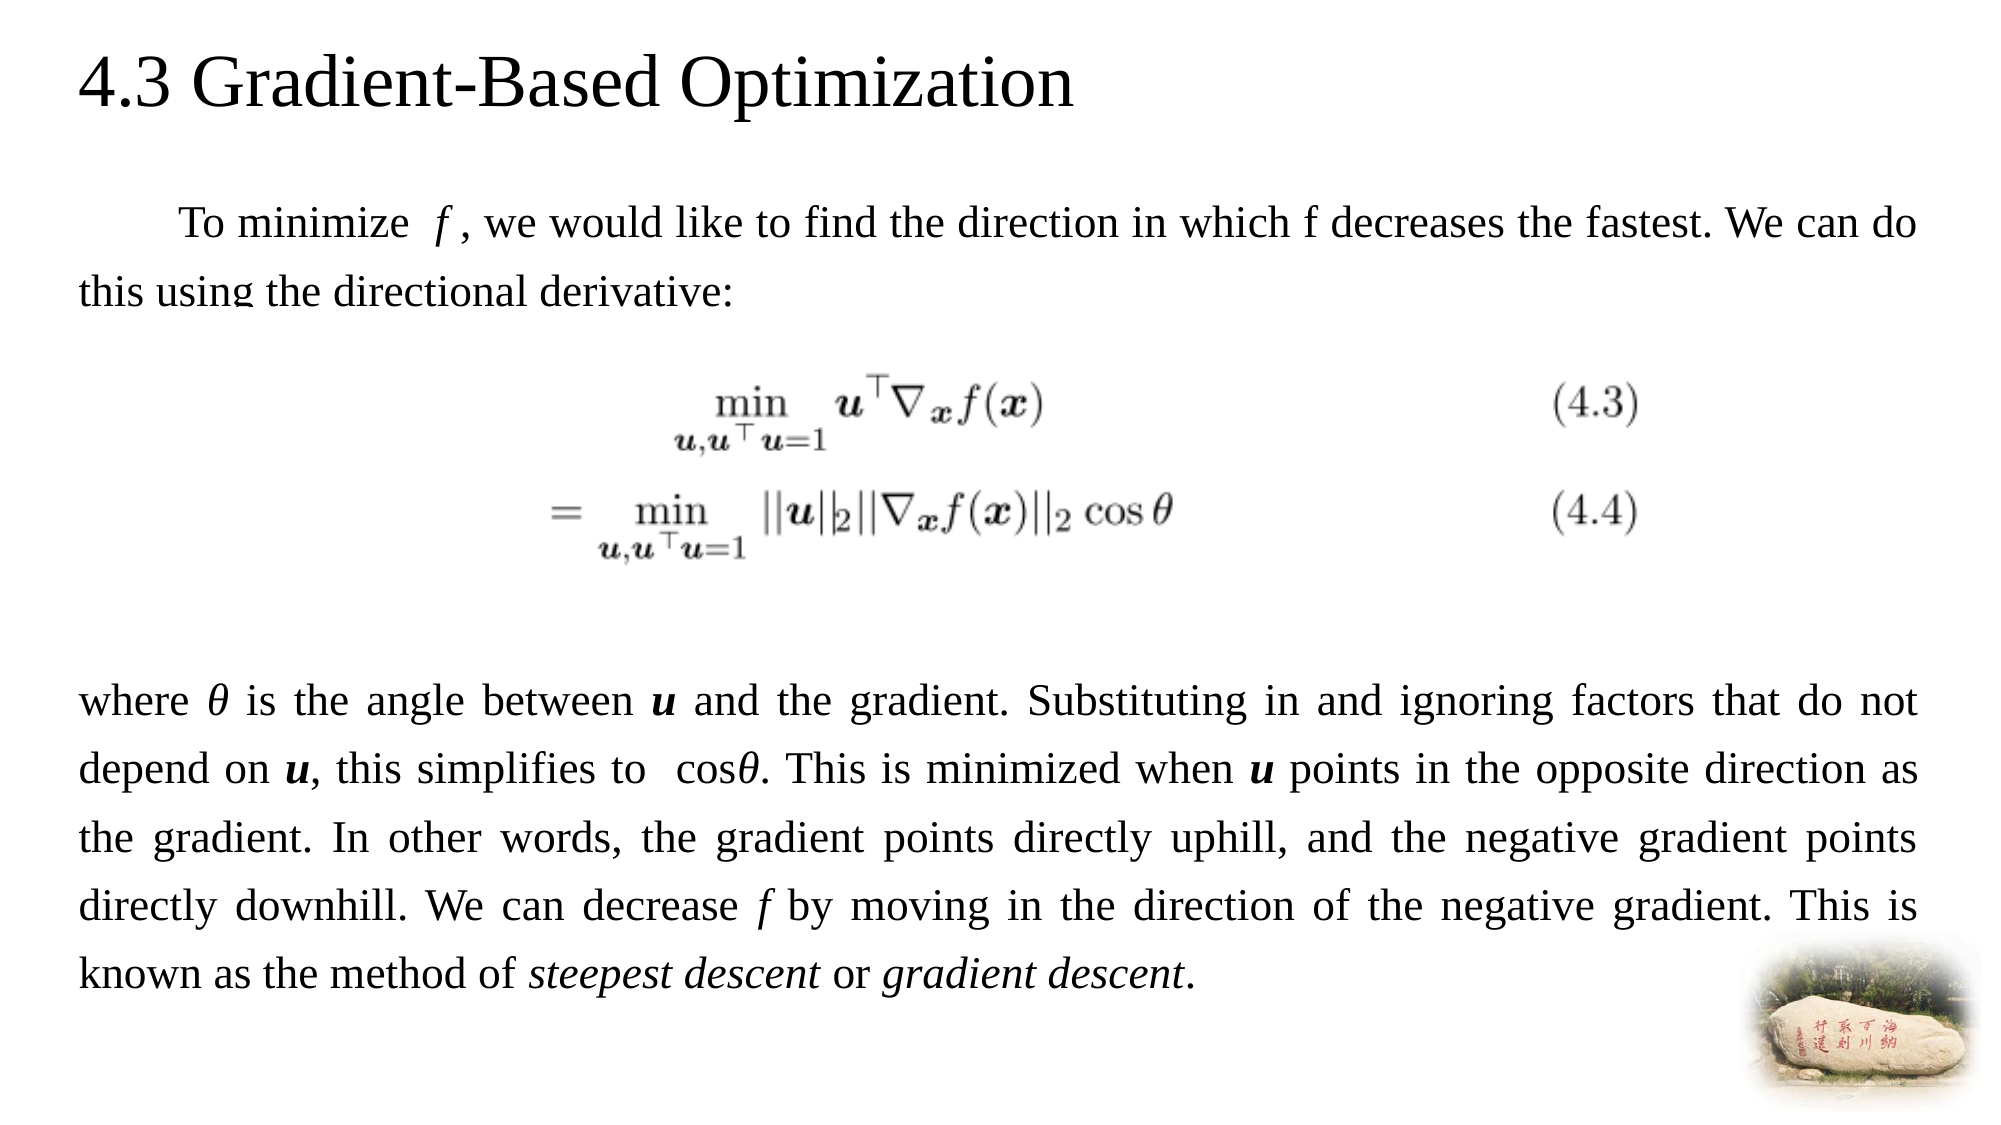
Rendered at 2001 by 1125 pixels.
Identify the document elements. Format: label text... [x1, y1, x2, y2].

title 4.3 Gradient-Based Optimization [63, 21, 1936, 142]
picture [1740, 927, 1985, 1112]
picture [63, 307, 1679, 593]
